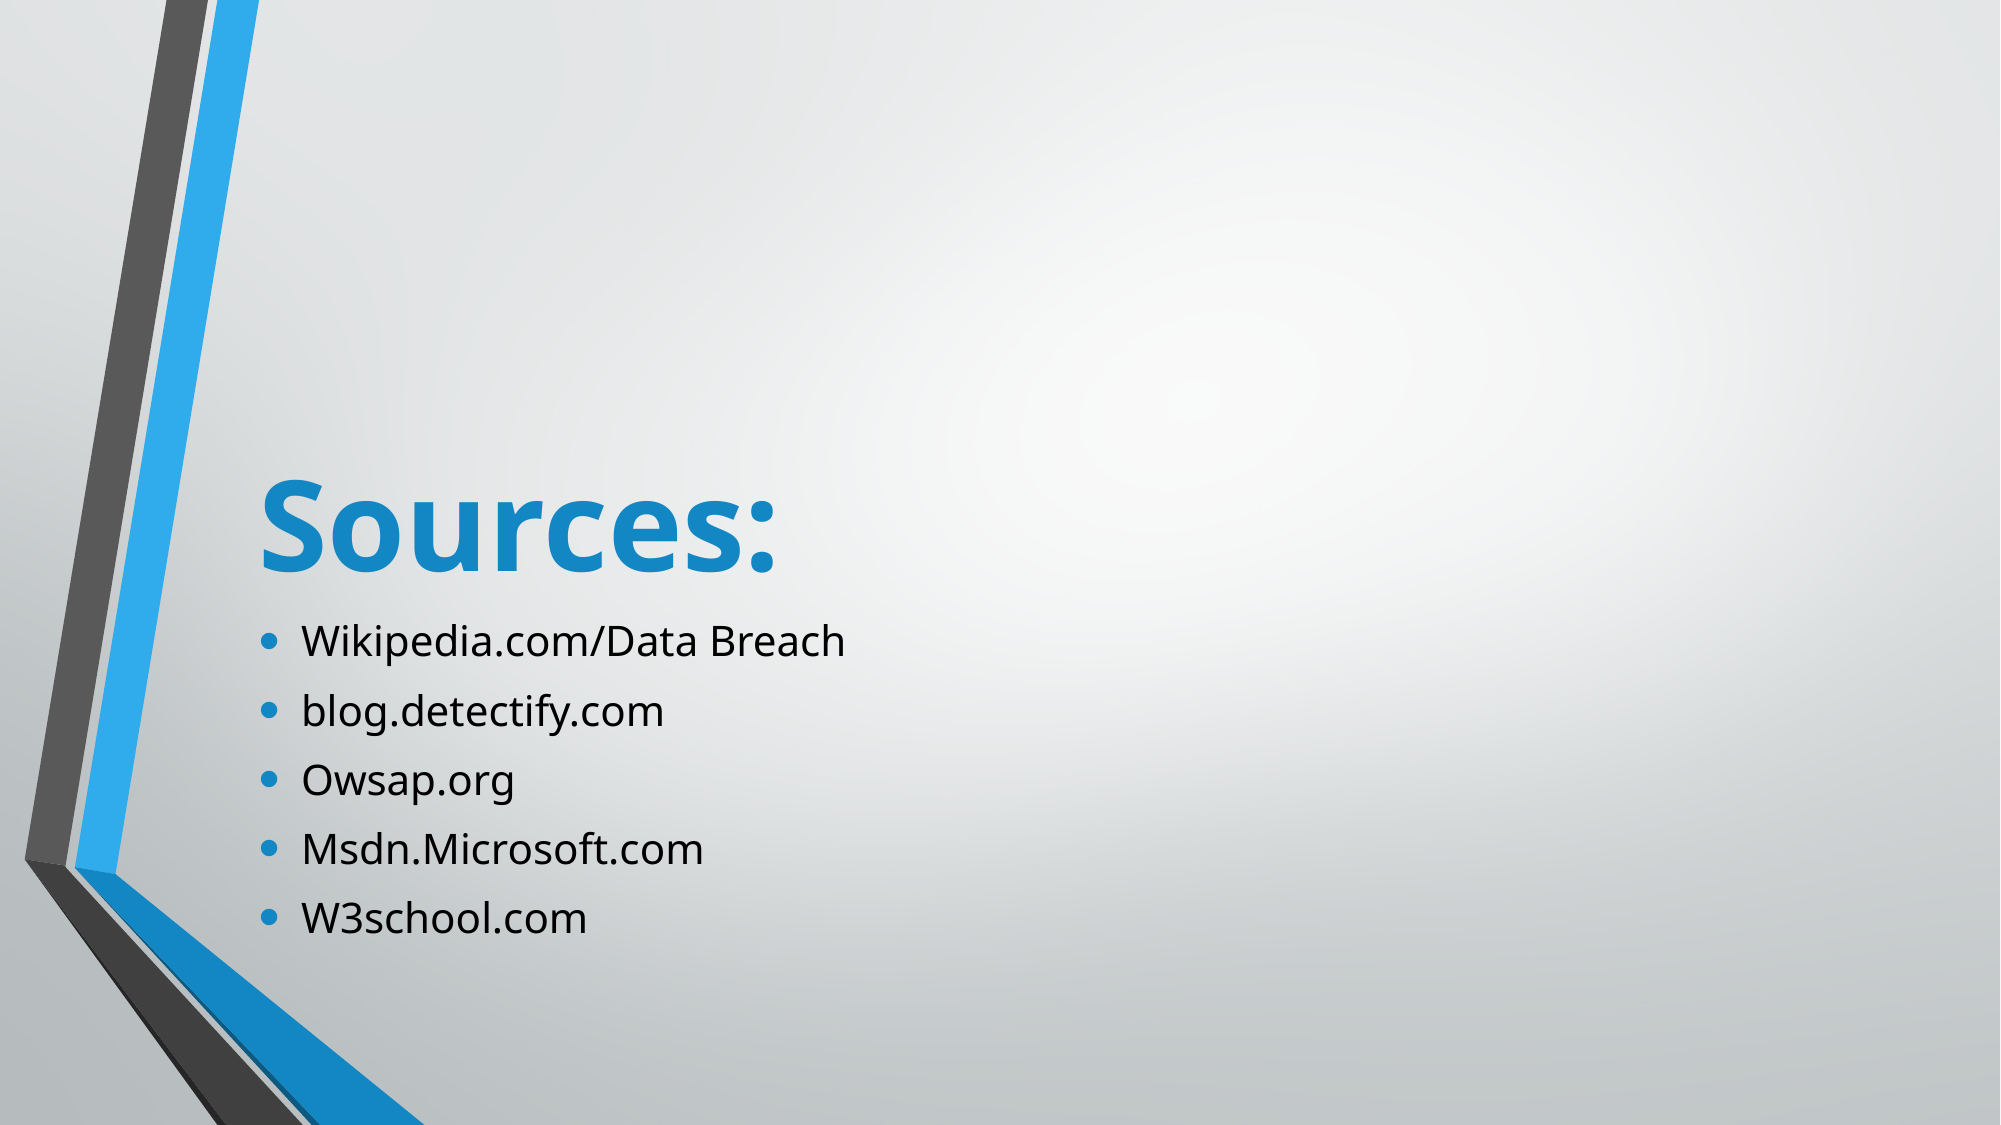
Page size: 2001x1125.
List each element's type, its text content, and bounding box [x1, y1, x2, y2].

list Sources: Wikipedia.com/Data Breach blog.detectify.com Owsap.org Msdn.Microsoft.com W3school.com [243, 437, 1887, 950]
